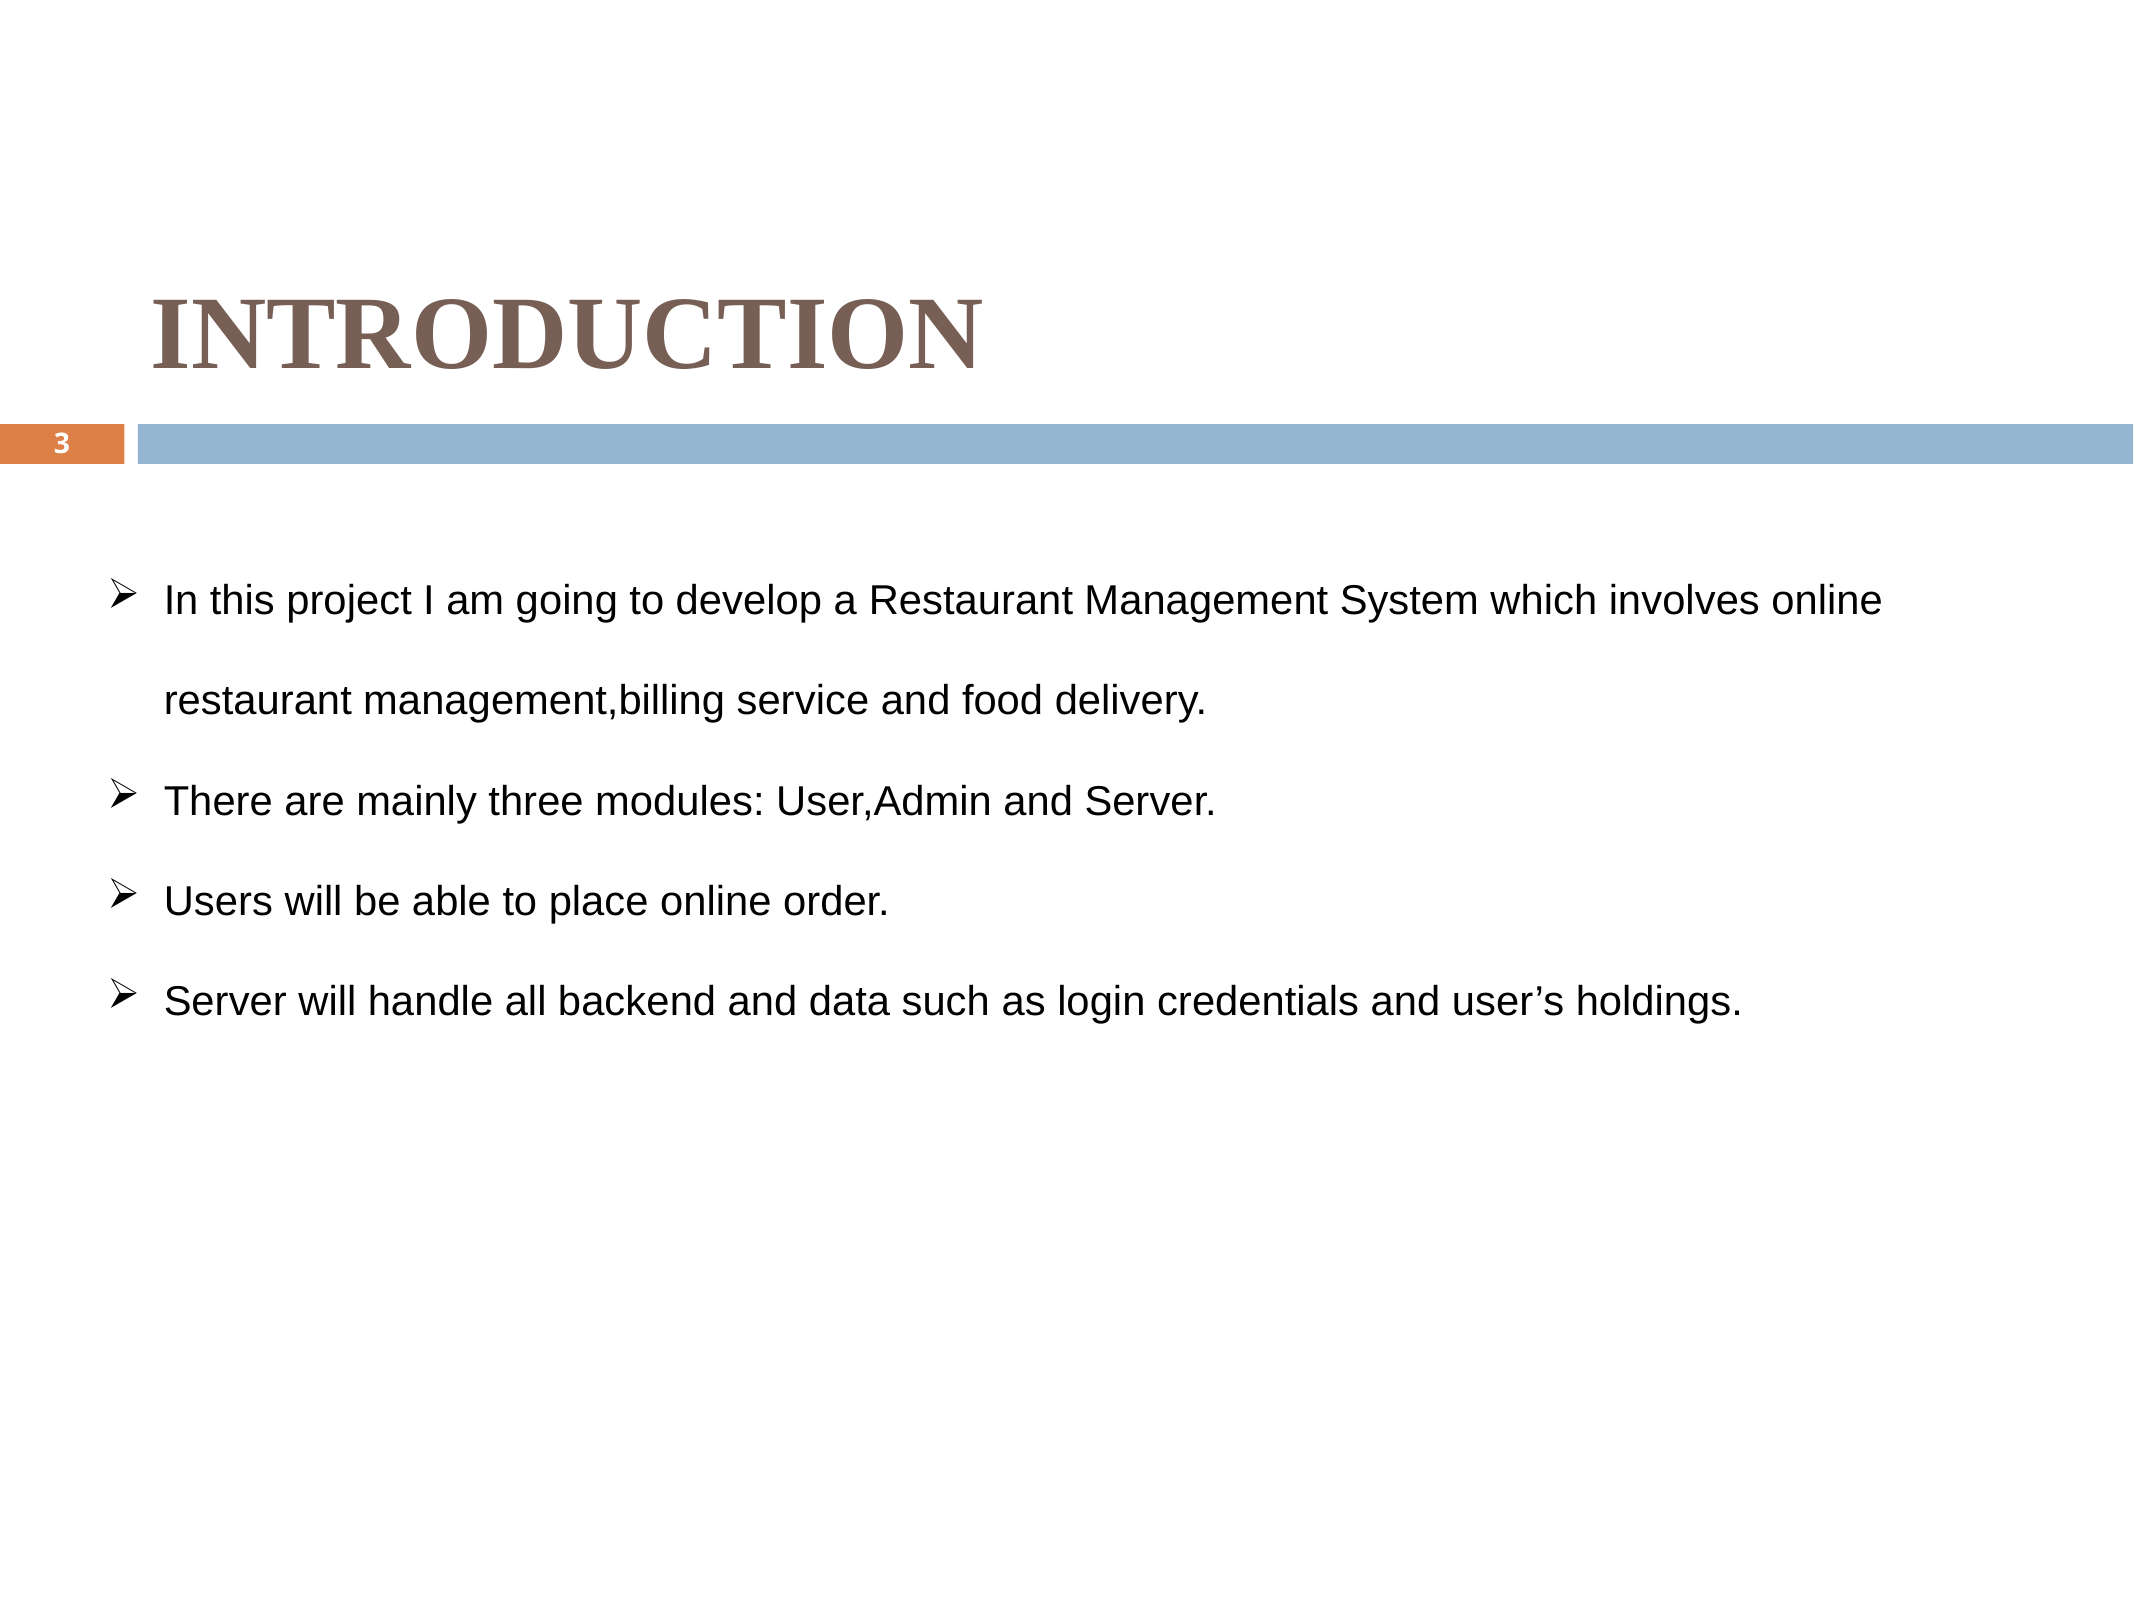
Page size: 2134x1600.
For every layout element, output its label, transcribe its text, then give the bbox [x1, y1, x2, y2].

title INTRODUCTION [142, 239, 2046, 414]
slide_number 3 [44, 419, 80, 469]
list In this project I am going to develop a Restaurant Management System which involves online restaurant management,billing service and food delivery. There are mainly three modules: User,Admin and Server. Users will be able to place online order. Server will handle all backend and data such as login credentials and user’s holdings. [88, 514, 2045, 1542]
